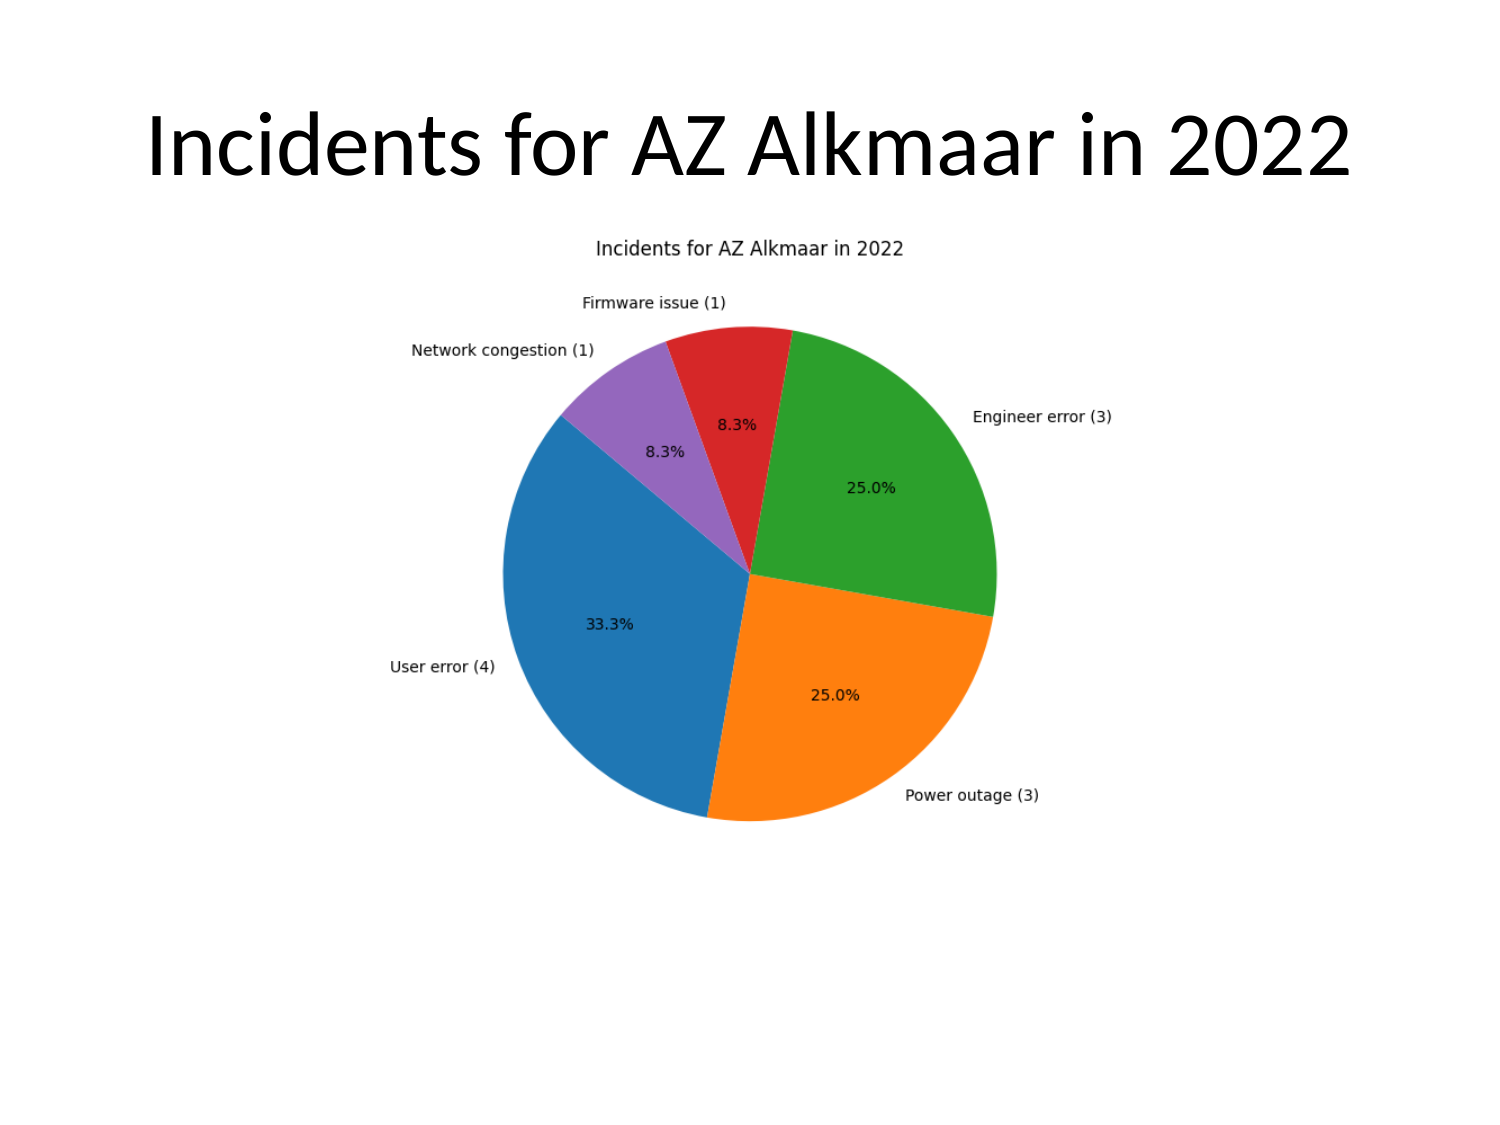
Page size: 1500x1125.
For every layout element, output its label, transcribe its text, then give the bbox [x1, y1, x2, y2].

picture [299, 224, 1201, 901]
title Incidents for AZ Alkmaar in 2022 [75, 45, 1425, 233]
